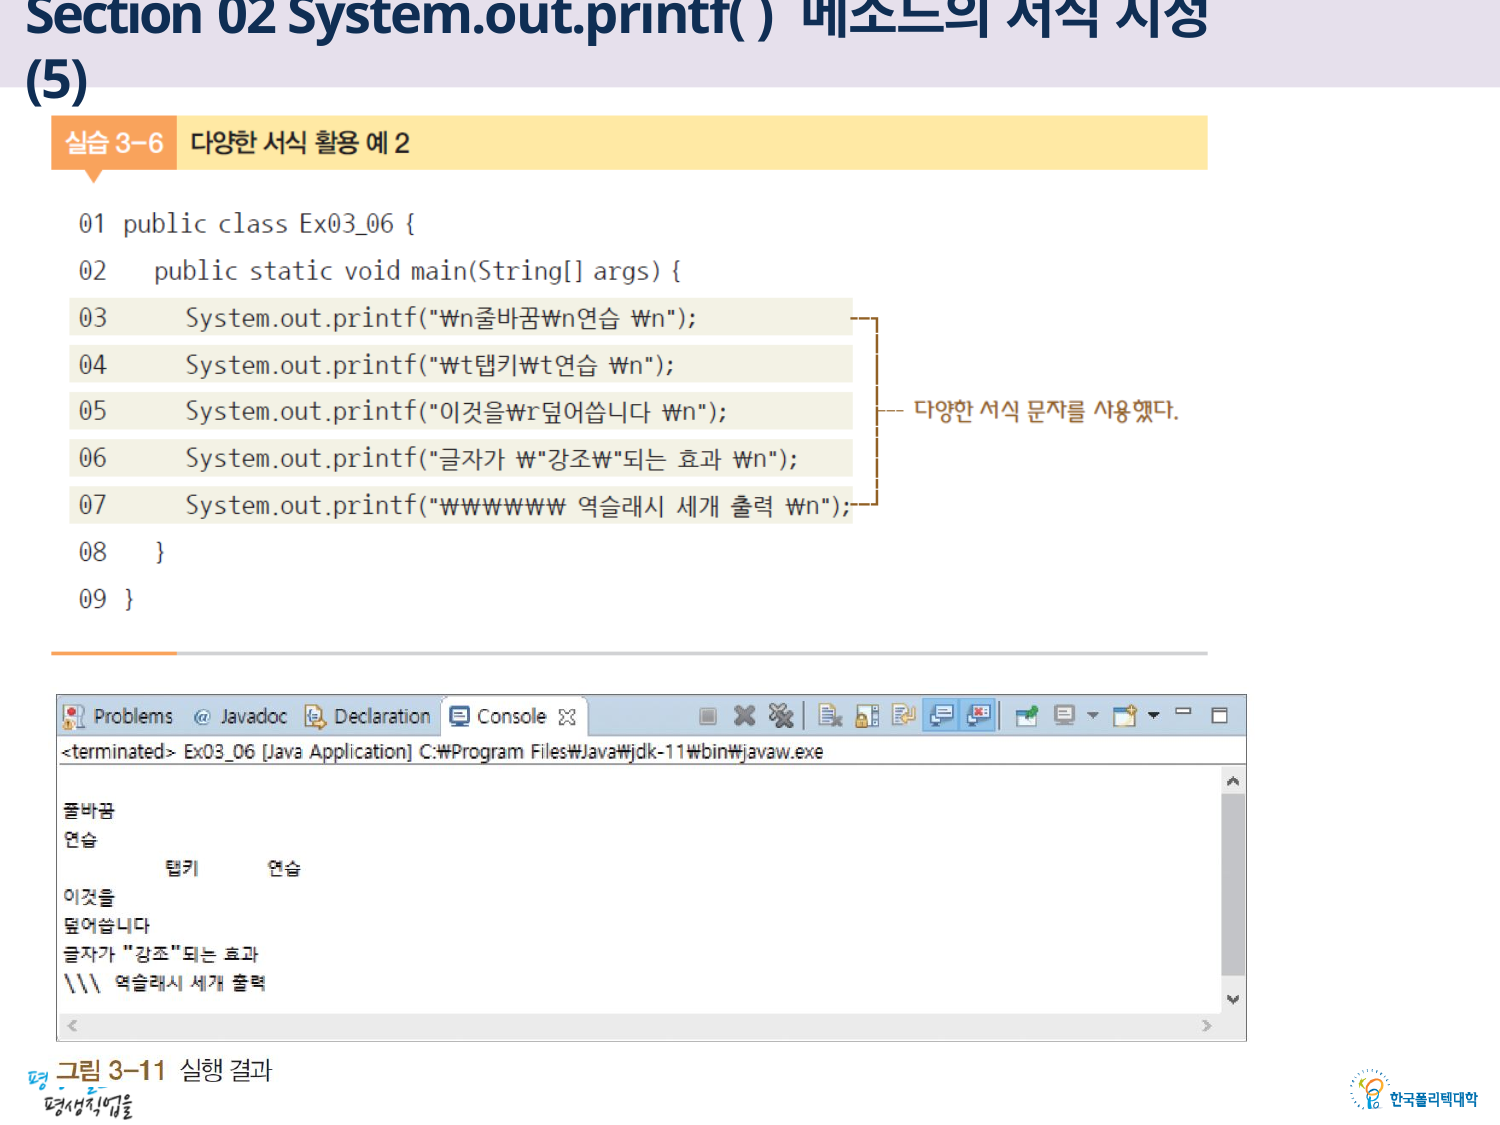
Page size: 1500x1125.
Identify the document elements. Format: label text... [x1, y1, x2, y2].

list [49, 111, 1210, 659]
picture [1346, 1064, 1481, 1114]
picture [17, 687, 1256, 1122]
title Section 02 System.out.printf( ) 메소드의 서식 지정(5) [10, 5, 1288, 84]
